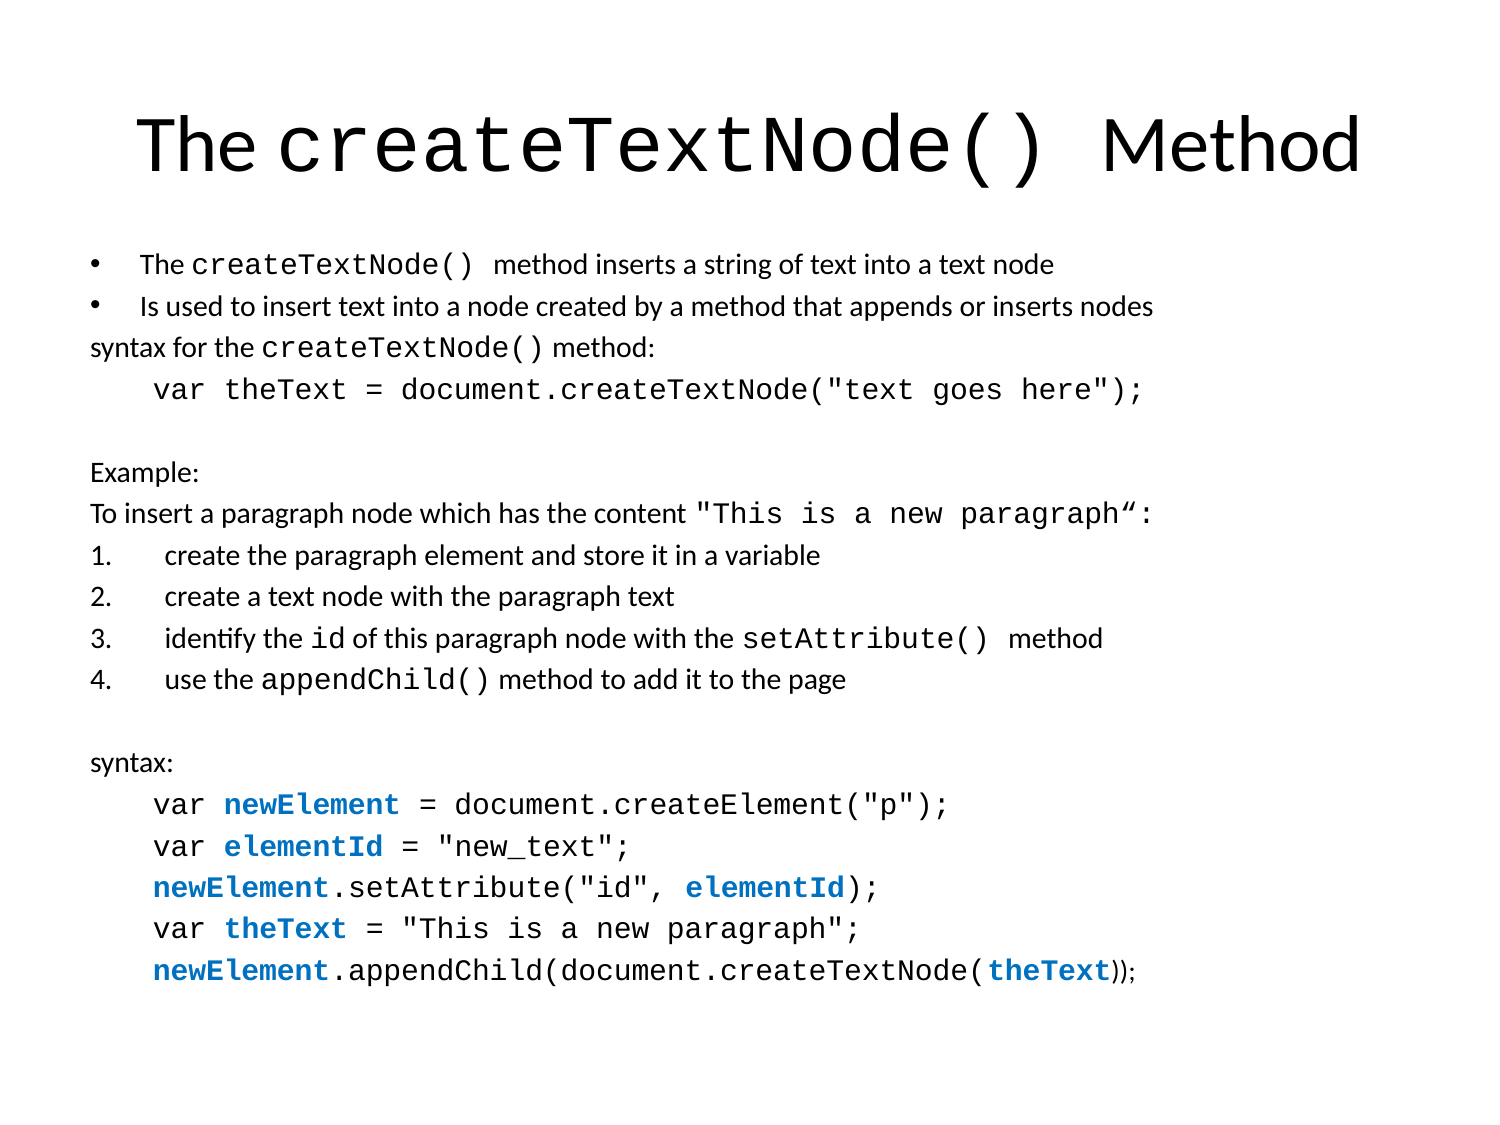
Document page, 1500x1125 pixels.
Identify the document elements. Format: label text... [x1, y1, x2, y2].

list The createTextNode() method inserts a string of text into a text node Is used to insert text into a node created by a method that appends or inserts nodes syntax for the createTextNode() method: var theText = document.createTextNode("text goes here"); Example: To insert a paragraph node which has the content "This is a new paragraph“: create the paragraph element and store it in a variable create a text node with the paragraph text identify the id of this paragraph node with the setAttribute() method use the appendChild() method to add it to the page syntax: var newElement = document.createElement("p"); var elementId = "new_text"; newElement.setAttribute("id", elementId); var theText = "This is a new paragraph"; newElement.appendChild(document.createTextNode(theText)); [75, 237, 1425, 1005]
title The createTextNode() Method [75, 45, 1425, 233]
